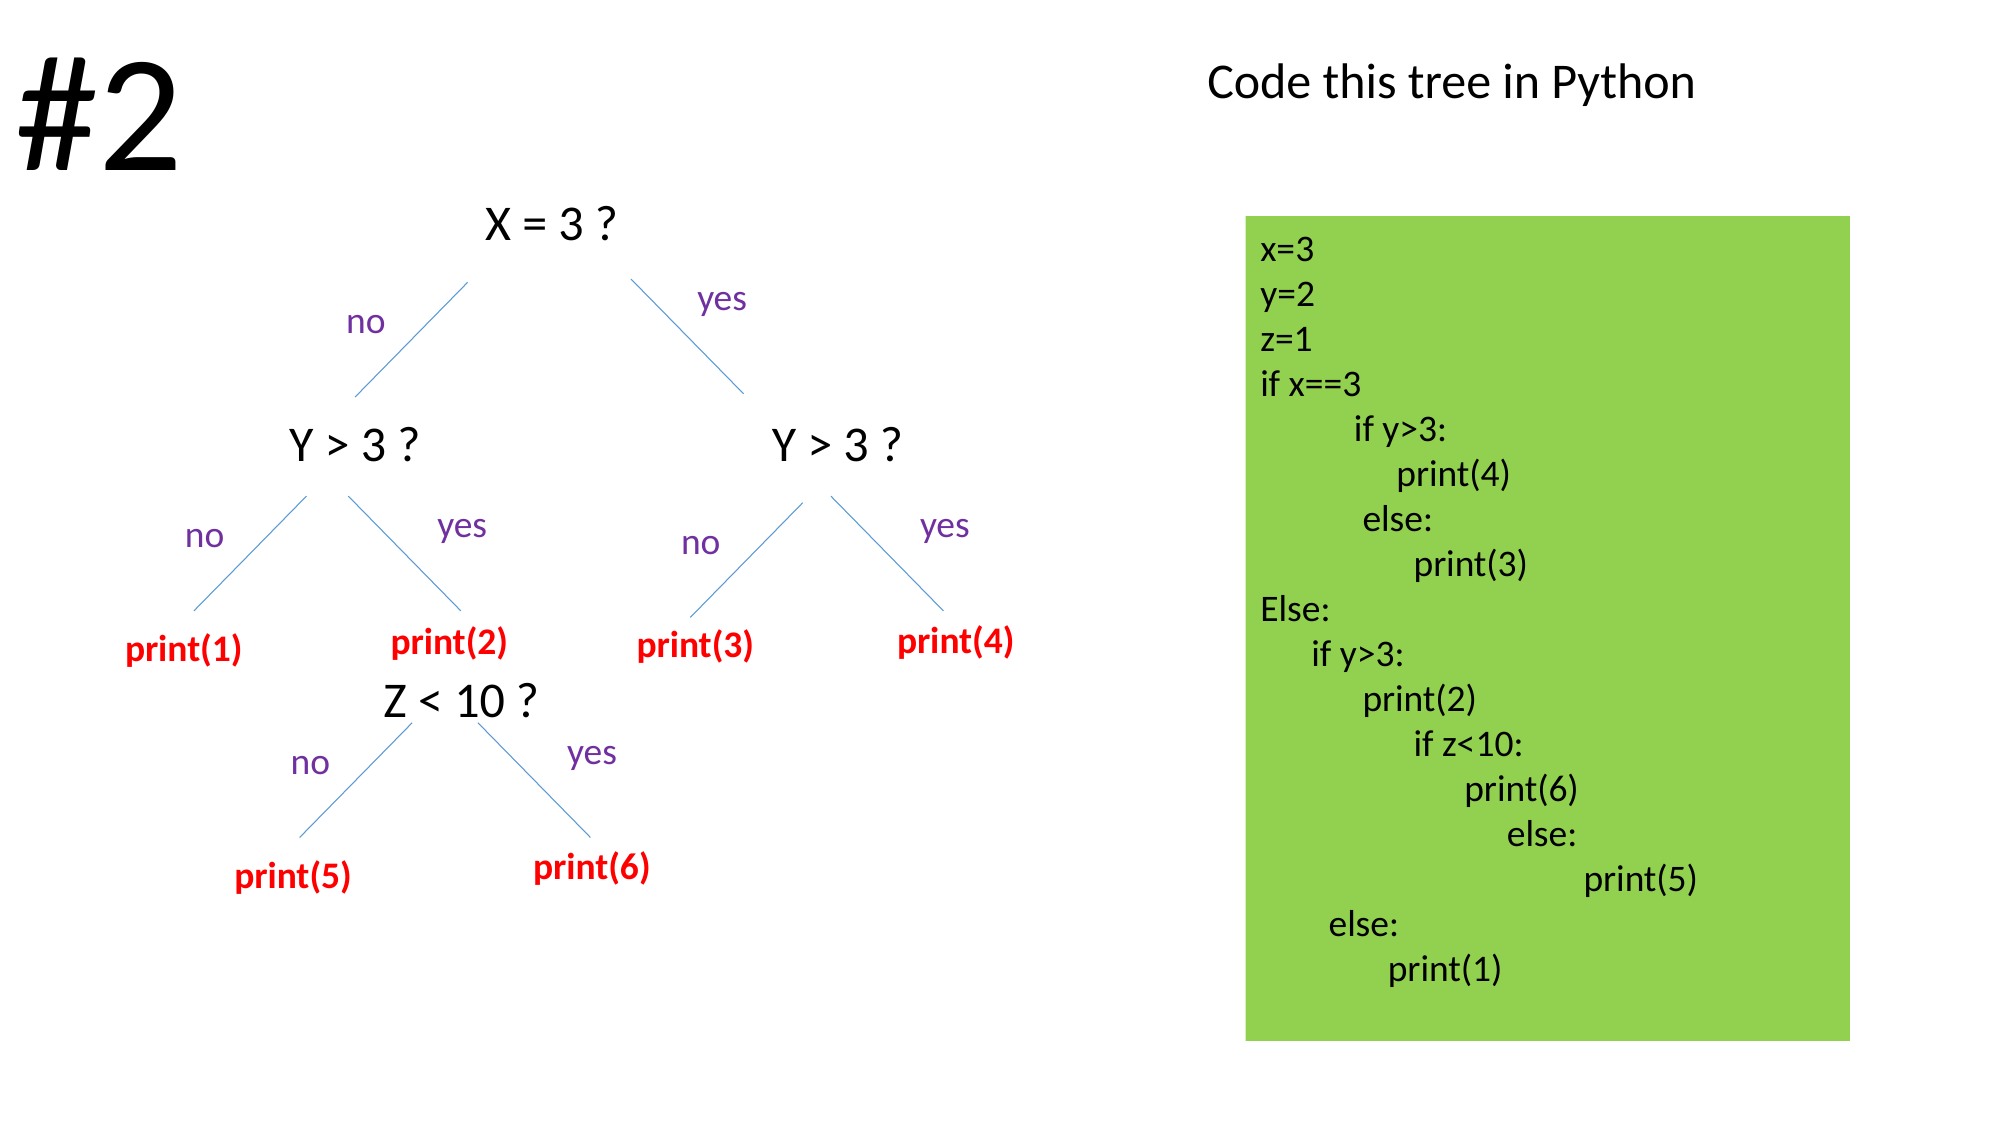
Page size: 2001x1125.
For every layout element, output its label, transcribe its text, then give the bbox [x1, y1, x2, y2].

text_box Y > 3 ? [274, 403, 436, 479]
text_box print(6) [518, 834, 666, 895]
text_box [830, 496, 944, 611]
text_box yes [905, 492, 985, 553]
text_box print(5) [219, 843, 368, 904]
text_box Code this tree in Python [1192, 41, 1712, 116]
text_box print(3) [621, 612, 770, 672]
text_box Z < 10 ? [368, 659, 555, 735]
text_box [193, 496, 307, 611]
text_box X = 3 ? [470, 182, 634, 258]
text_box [690, 502, 803, 618]
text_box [477, 722, 591, 838]
text_box print(2) [375, 609, 524, 659]
text_box #2 [1, 0, 199, 211]
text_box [299, 722, 413, 838]
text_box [631, 279, 744, 394]
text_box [348, 496, 461, 611]
text_box yes [555, 719, 632, 780]
text_box no [666, 509, 690, 570]
text_box print(4) [882, 608, 1030, 669]
text_box no [331, 288, 355, 349]
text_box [355, 282, 468, 397]
text_box yes [422, 492, 503, 553]
text_box print(1) [110, 616, 258, 677]
text_box no [170, 502, 193, 563]
text_box no [275, 729, 299, 790]
text_box Y > 3 ? [757, 403, 919, 479]
text_box x=3 y=2 z=1 if x==3 if y>3: print(4) else: print(3) Else: if y>3: print(2) if z<10: print(6) else: print(5) else: print(1) [1245, 216, 1850, 1041]
text_box yes [682, 265, 763, 326]
